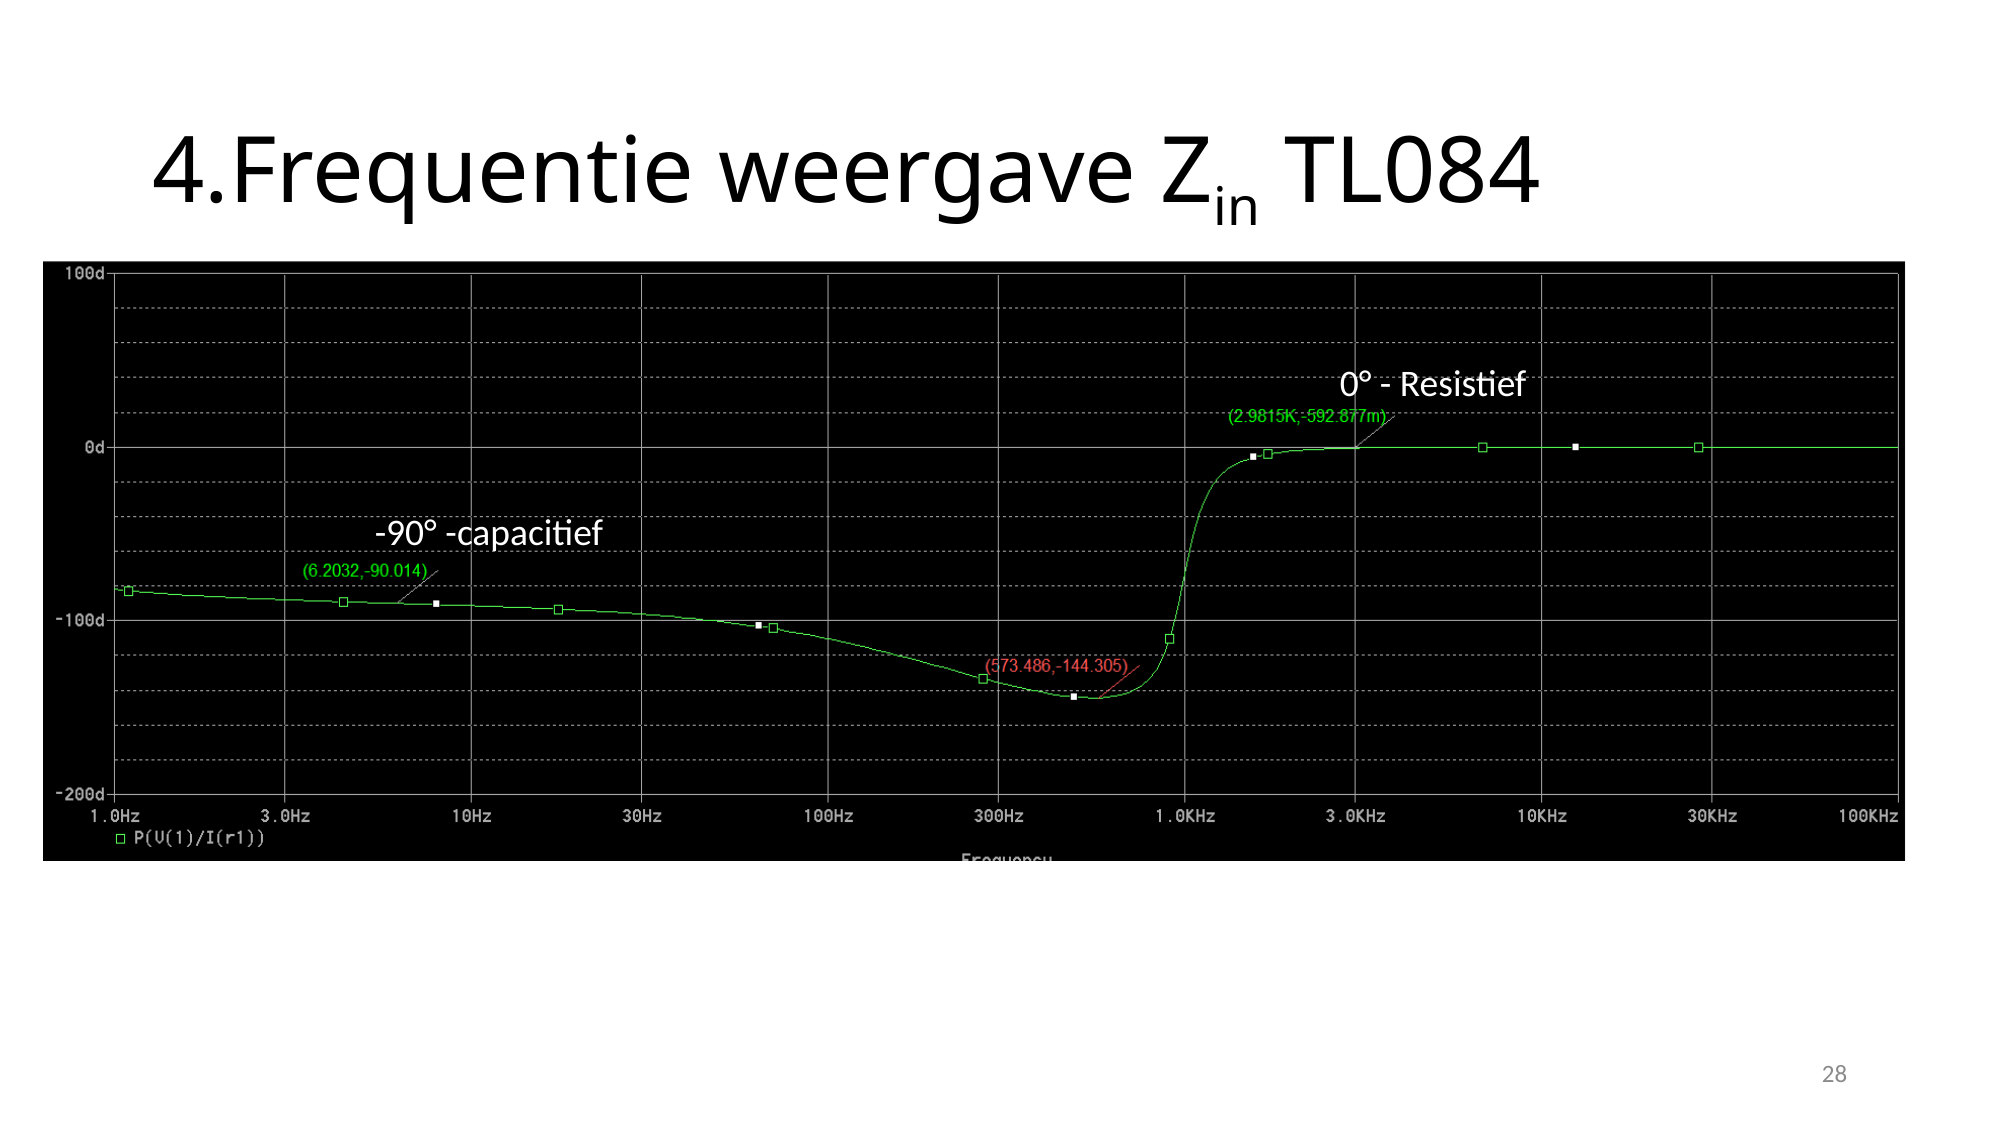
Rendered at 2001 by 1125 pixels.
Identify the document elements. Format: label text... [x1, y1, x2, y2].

title 4.Frequentie weergave Zin TL084 [137, 59, 1863, 261]
slide_number 28 [1412, 1042, 1863, 1103]
picture [43, 261, 1906, 861]
